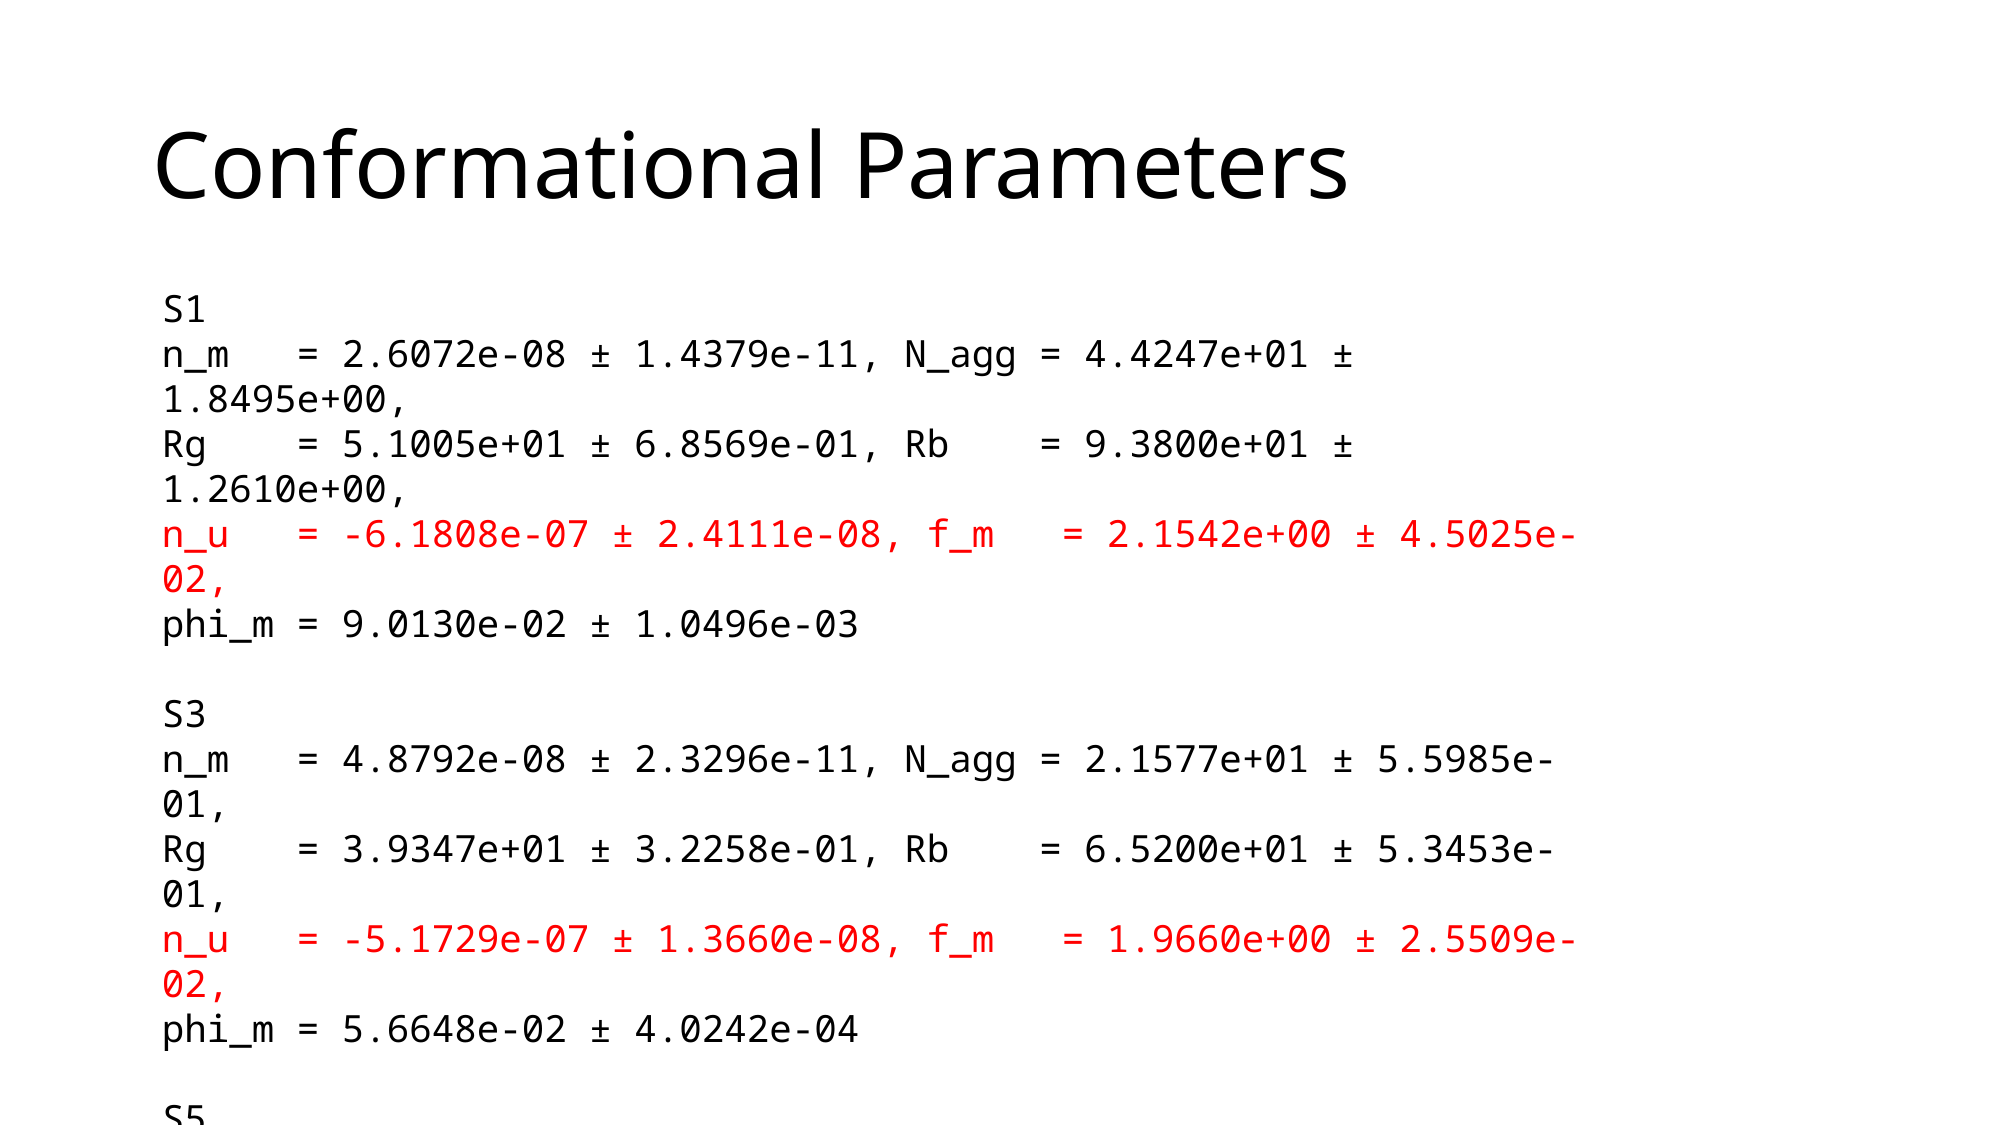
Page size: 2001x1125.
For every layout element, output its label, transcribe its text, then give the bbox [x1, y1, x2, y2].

title Conformational Parameters [137, 59, 1863, 278]
text_box S1 n_m = 2.6072e-08 ± 1.4379e-11, N_agg = 4.4247e+01 ± 1.8495e+00, Rg = 5.1005e+01 ± 6.8569e-01, Rb = 9.3800e+01 ± 1.2610e+00, n_u = -6.1808e-07 ± 2.4111e-08, f_m = 2.1542e+00 ± 4.5025e-02, phi_m = 9.0130e-02 ± 1.0496e-03 S3 n_m = 4.8792e-08 ± 2.3296e-11, N_agg = 2.1577e+01 ± 5.5985e-01, Rg = 3.9347e+01 ± 3.2258e-01, Rb = 6.5200e+01 ± 5.3453e-01, n_u = -5.1729e-07 ± 1.3660e-08, f_m = 1.9660e+00 ± 2.5509e-02, phi_m = 5.6648e-02 ± 4.0242e-04 S5 n_m = 4.5783e-08 ± 4.3690e-11, N_agg = 1.5617e+01 ± 7.9585e-01, Rg = 3.4827e+01 ± 5.4734e-01, Rb = 6.0600e+01 ± 9.5239e-01, n_u = -1.7950e-07 ± 1.8221e-08, f_m = 1.3352e+00 ± 3.4026e-02, phi_m = 4.2679e-02 ± 5.8123e-04 [147, 277, 1602, 1125]
